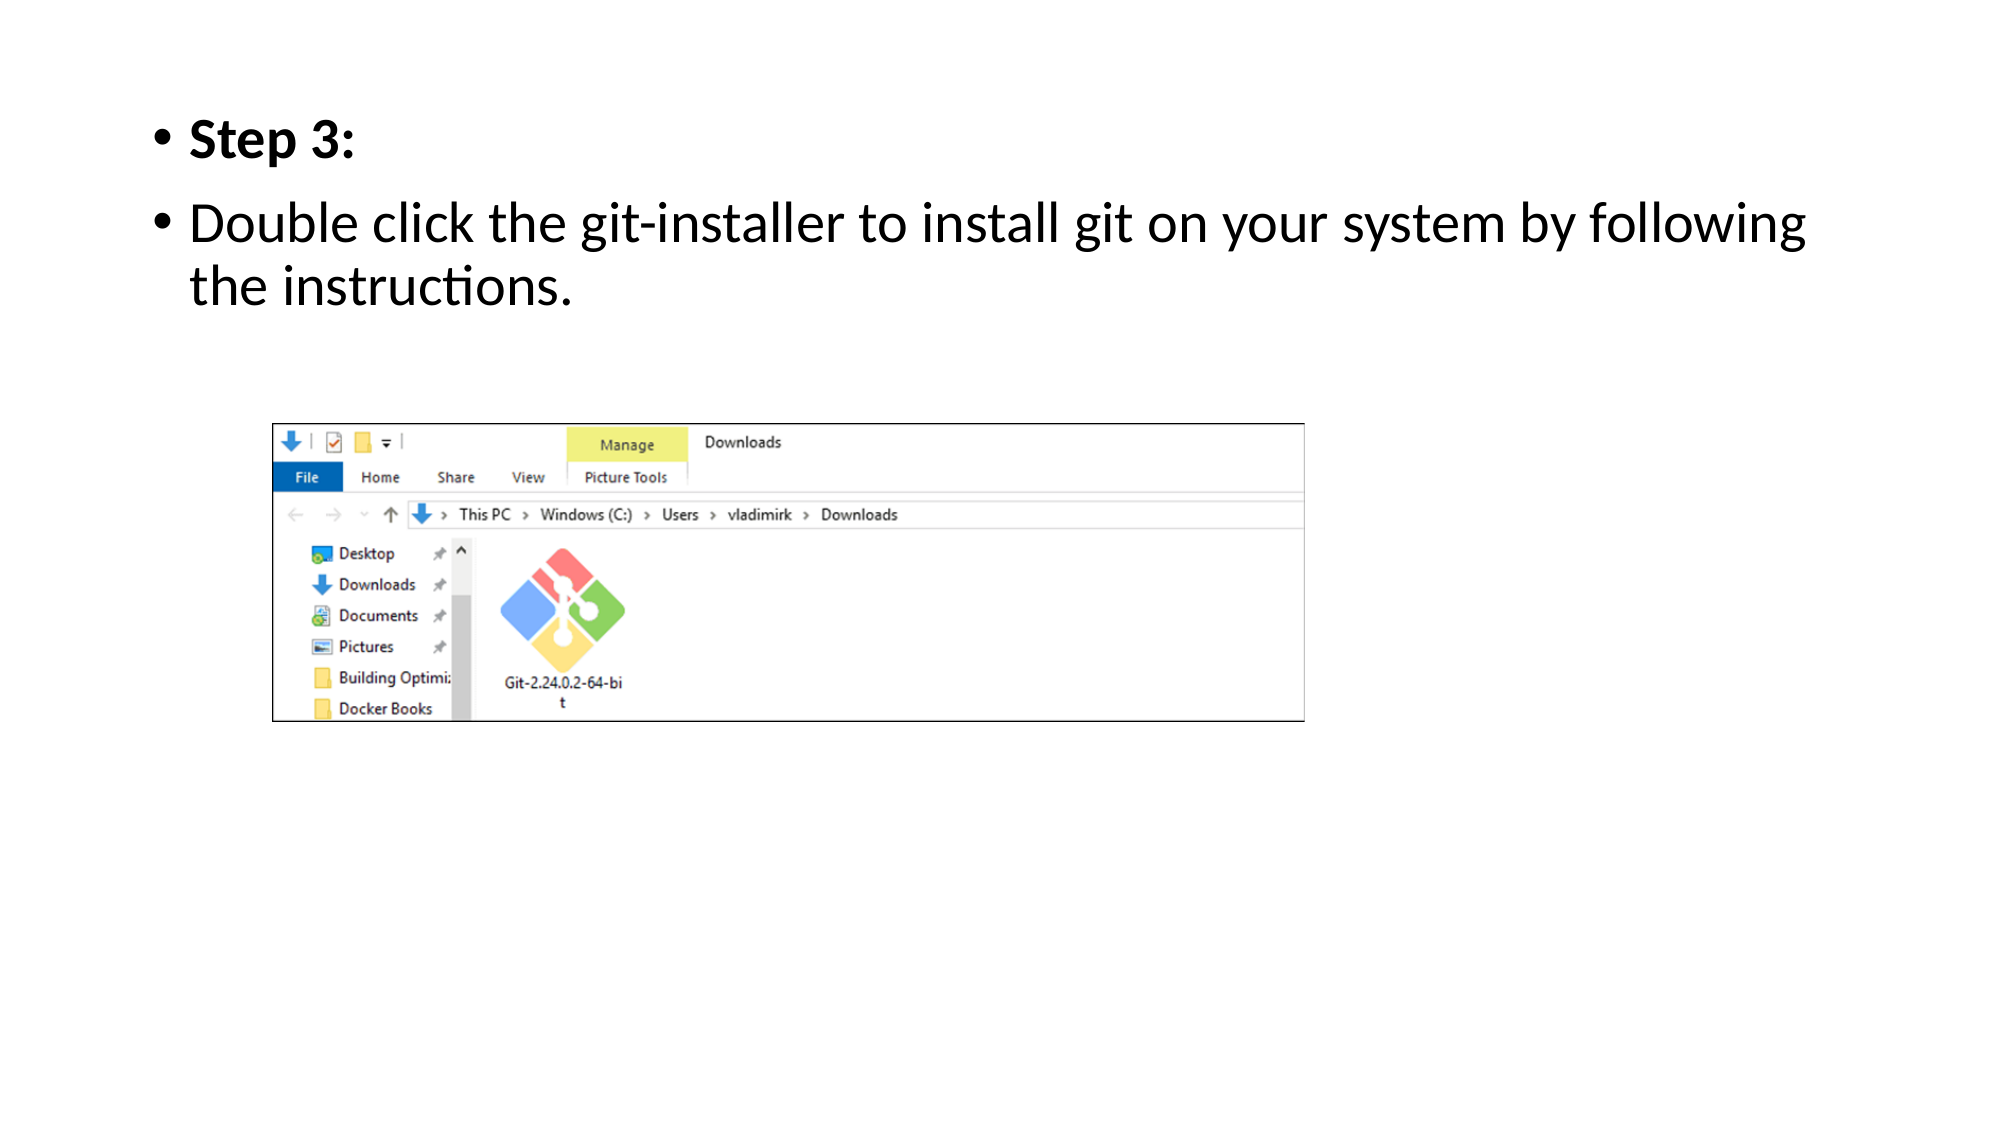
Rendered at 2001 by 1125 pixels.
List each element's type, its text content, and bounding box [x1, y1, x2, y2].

picture [271, 423, 1305, 722]
list Step 3: Double click the git-installer to install git on your system by following the instructions. [137, 100, 1863, 1014]
